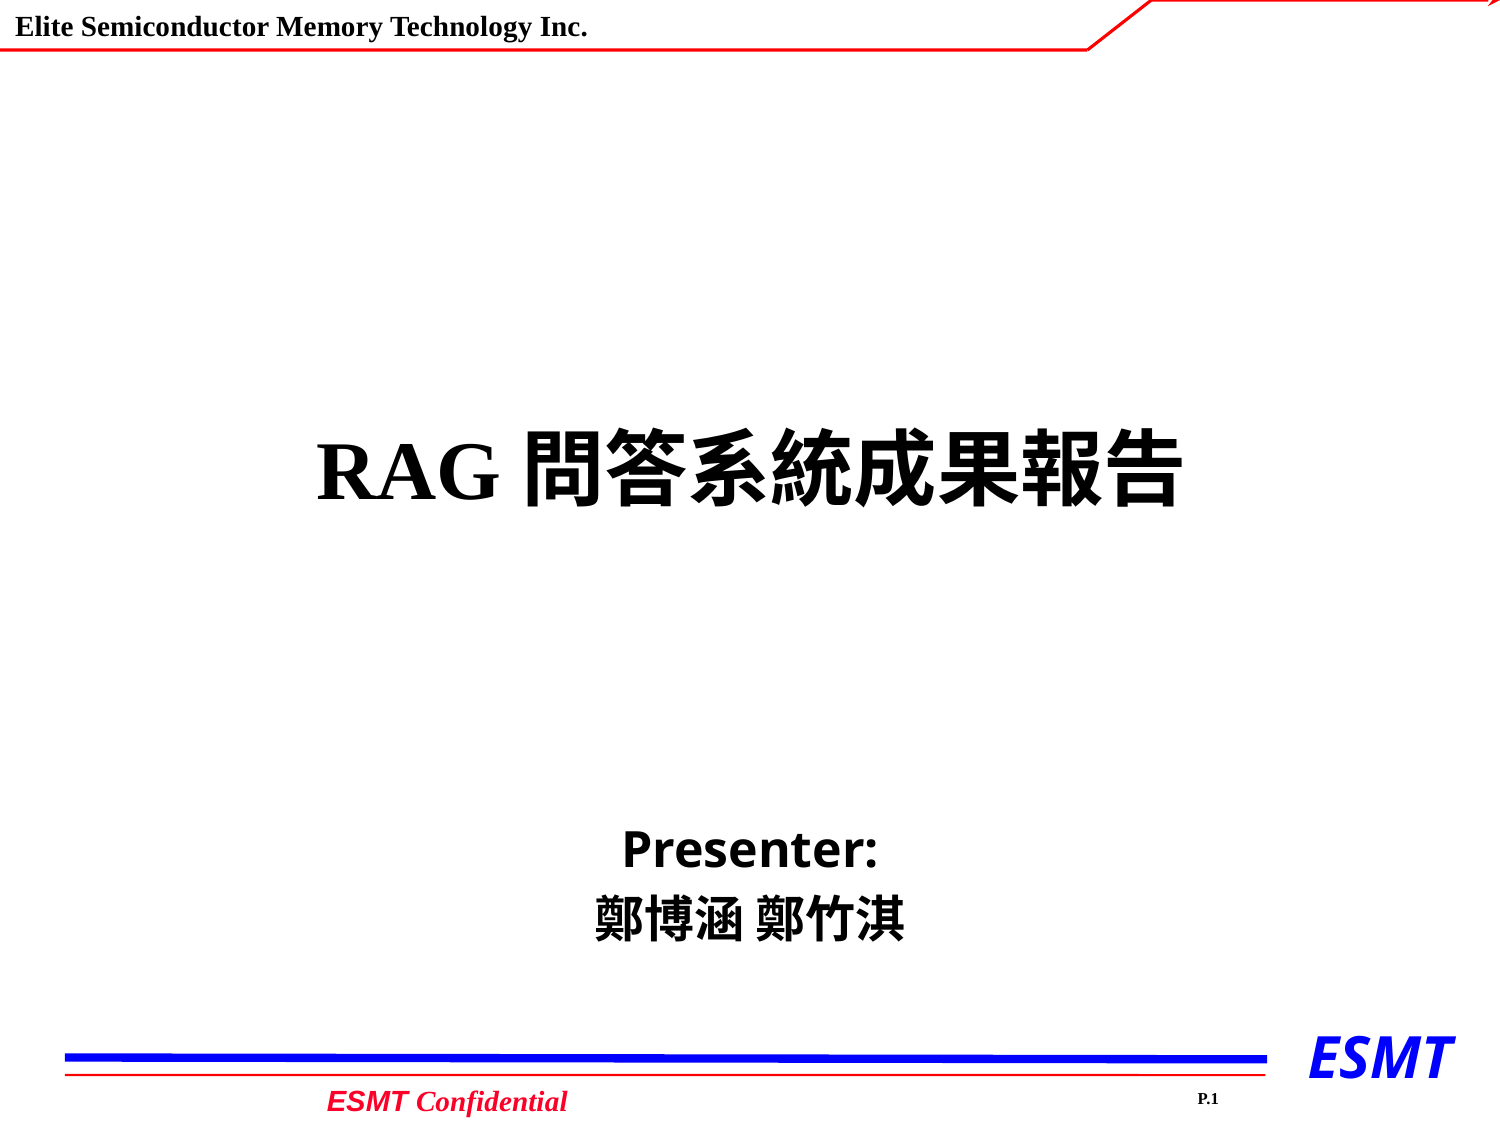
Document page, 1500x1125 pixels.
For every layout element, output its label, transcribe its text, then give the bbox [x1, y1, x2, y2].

title RAG問答系統成果報告 [76, 408, 1427, 597]
list Presenter: 鄭博涵 鄭竹淇 [75, 810, 1425, 1005]
